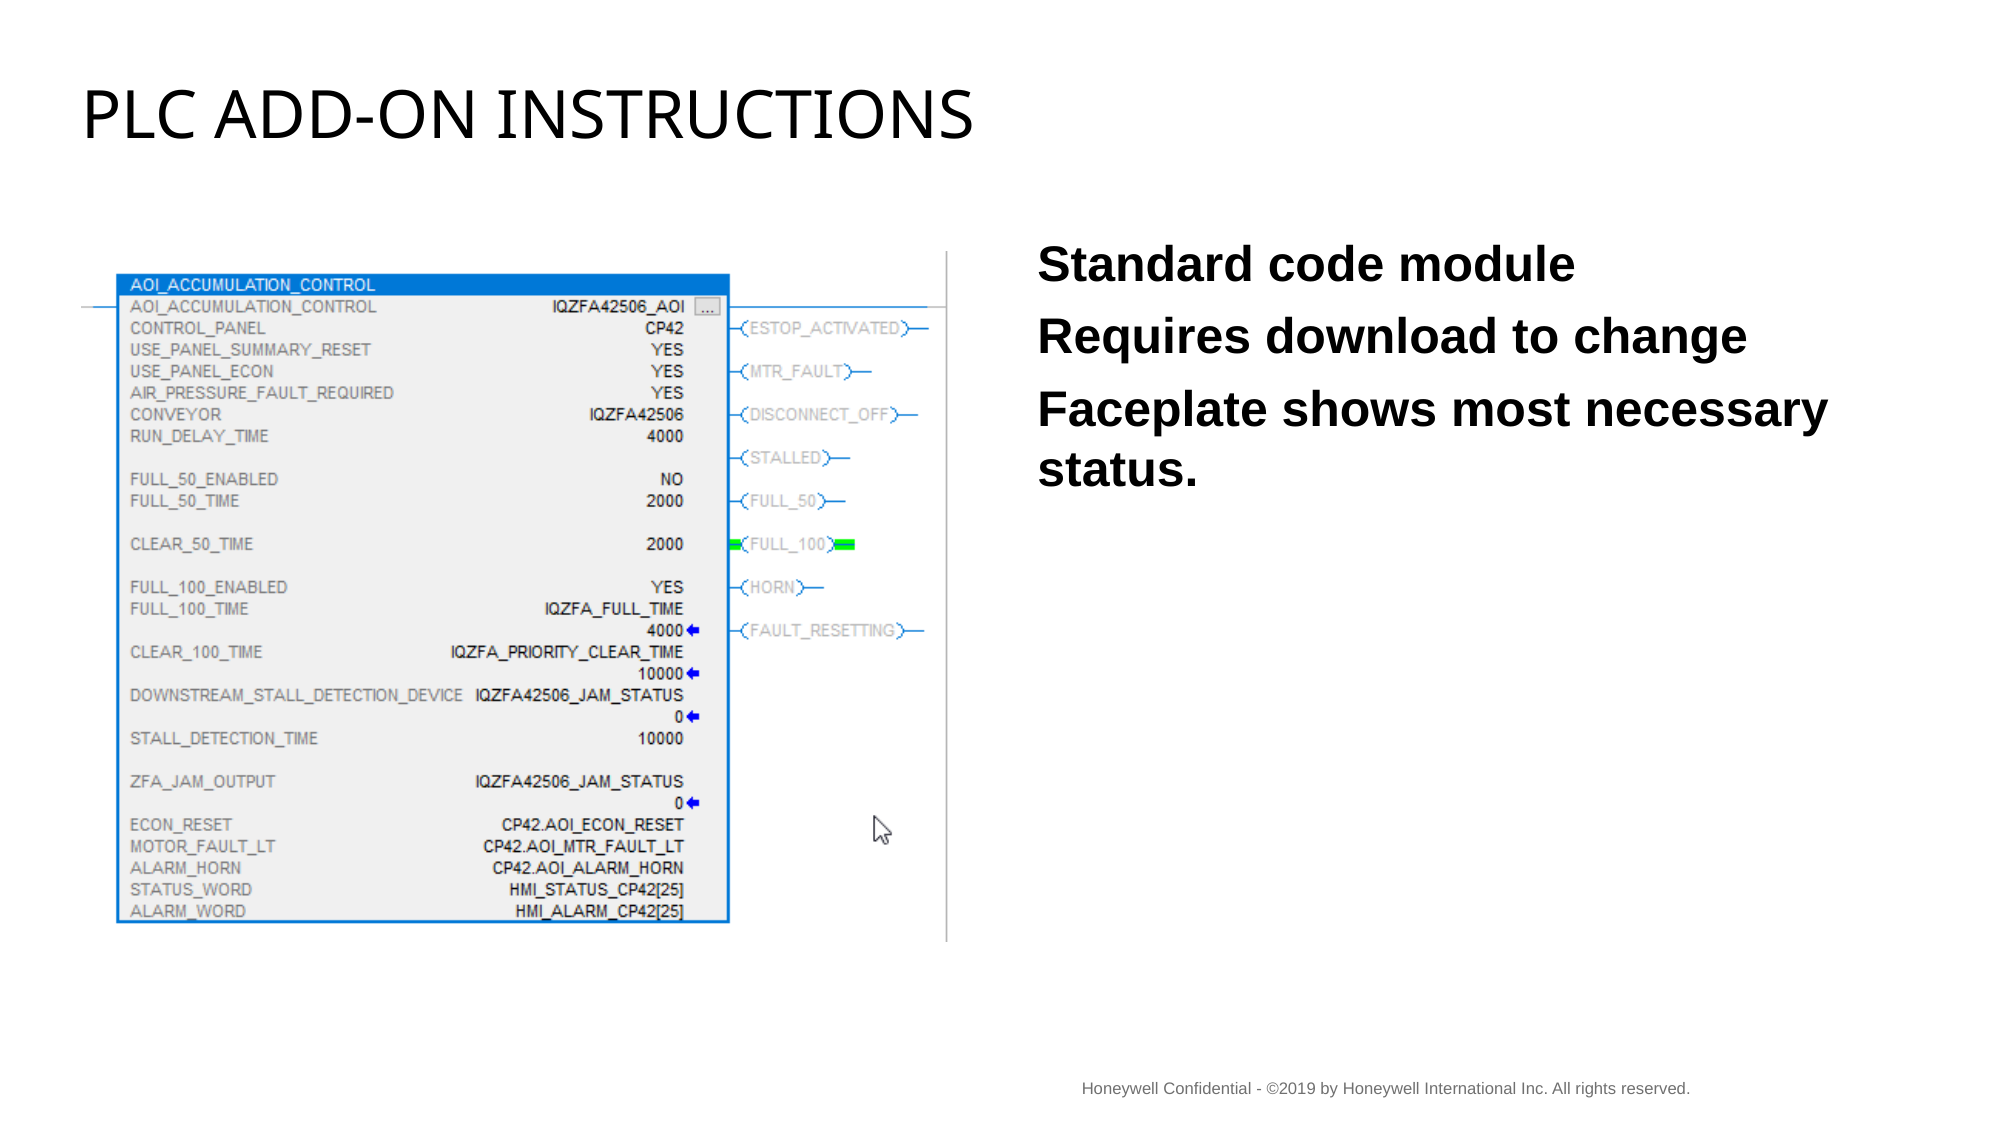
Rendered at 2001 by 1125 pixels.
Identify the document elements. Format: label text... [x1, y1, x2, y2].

list Standard code module Requires download to change Faceplate shows most necessary status. [1037, 231, 1919, 963]
title Plc add-on instructions [81, 81, 1919, 150]
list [81, 251, 963, 942]
